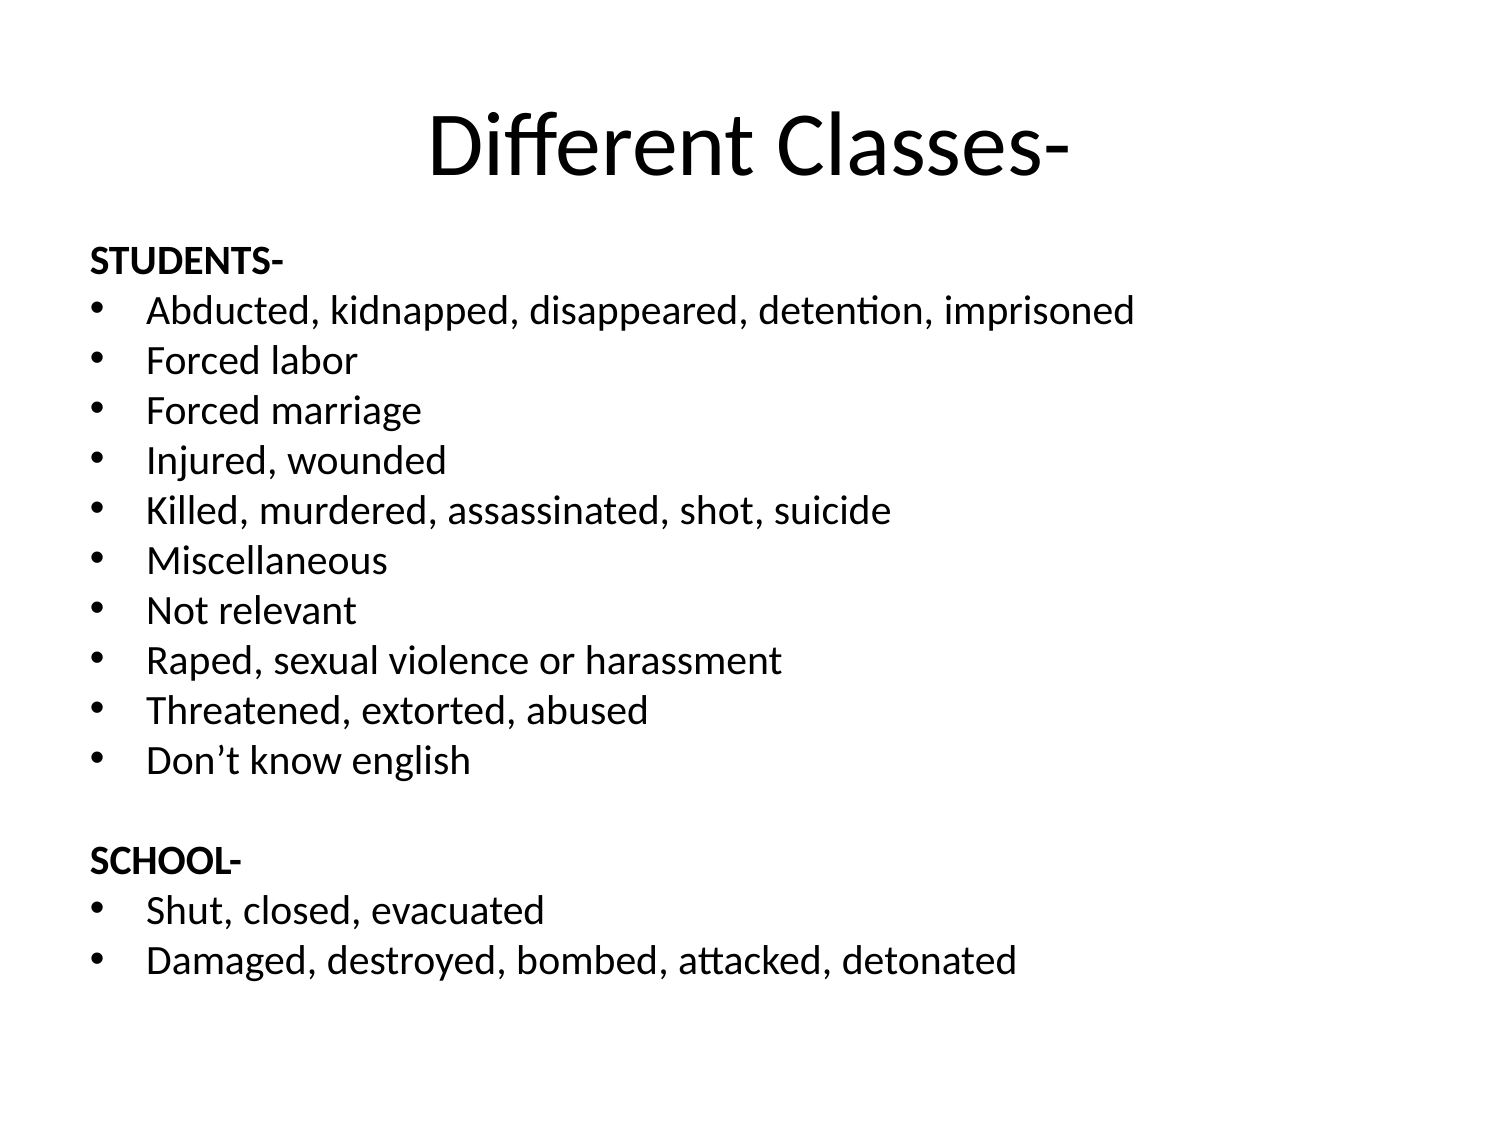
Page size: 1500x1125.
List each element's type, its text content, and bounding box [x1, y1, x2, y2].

text_box STUDENTS- Abducted, kidnapped, disappeared, detention, imprisoned Forced labor Forced marriage Injured, wounded Killed, murdered, assassinated, shot, suicide Miscellaneous Not relevant Raped, sexual violence or harassment Threatened, extorted, abused Don’t know english SCHOOL- Shut, closed, evacuated Damaged, destroyed, bombed, attacked, detonated [74, 224, 1425, 1005]
text_box Different Classes- [74, 45, 1425, 224]
